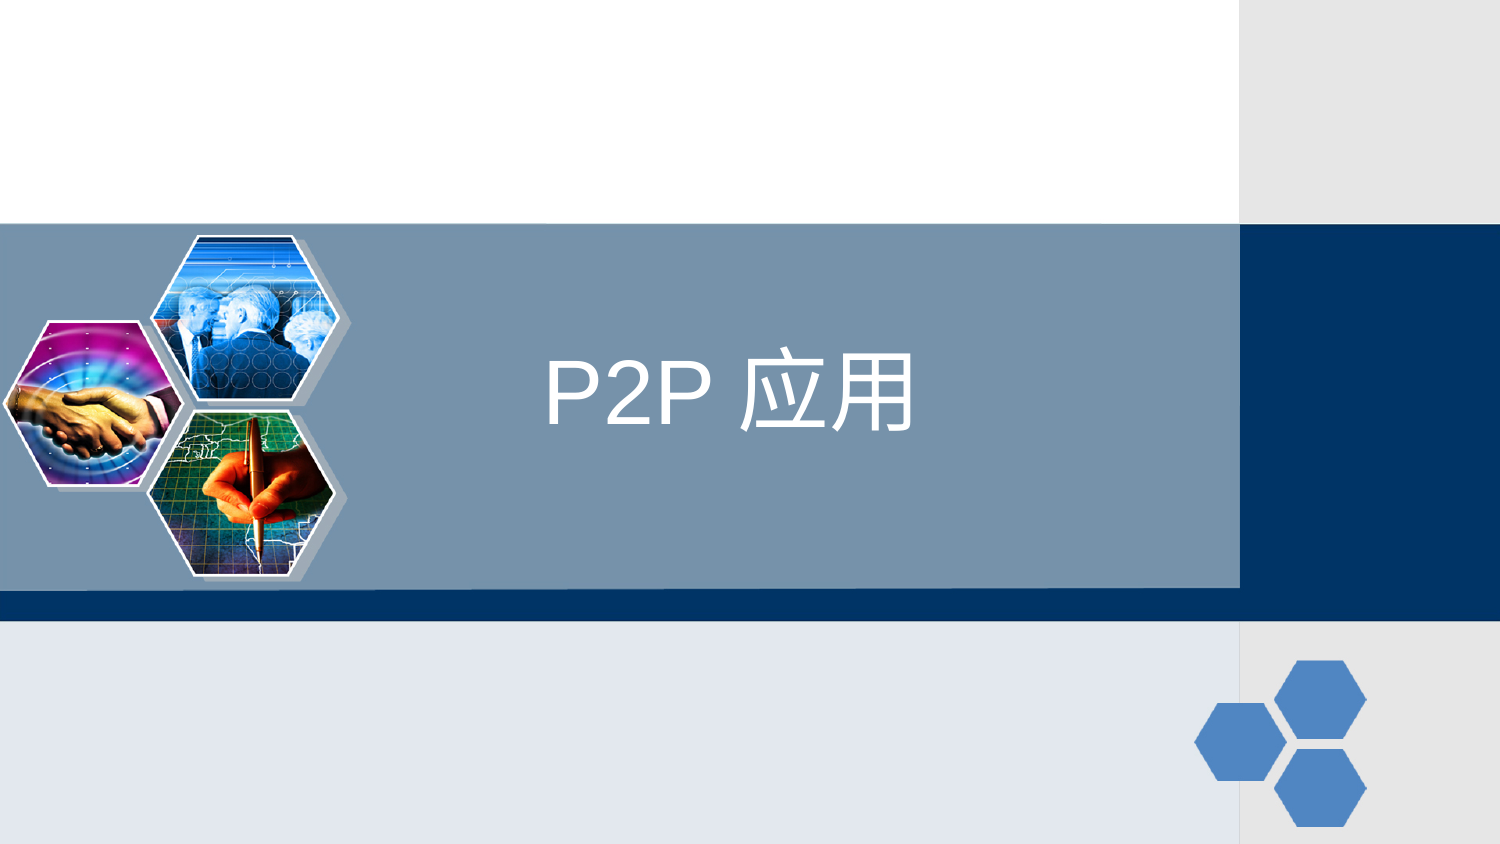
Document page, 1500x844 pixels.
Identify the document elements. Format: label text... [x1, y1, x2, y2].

picture [0, 0, 1500, 844]
title P2P应用 [527, 234, 1011, 541]
